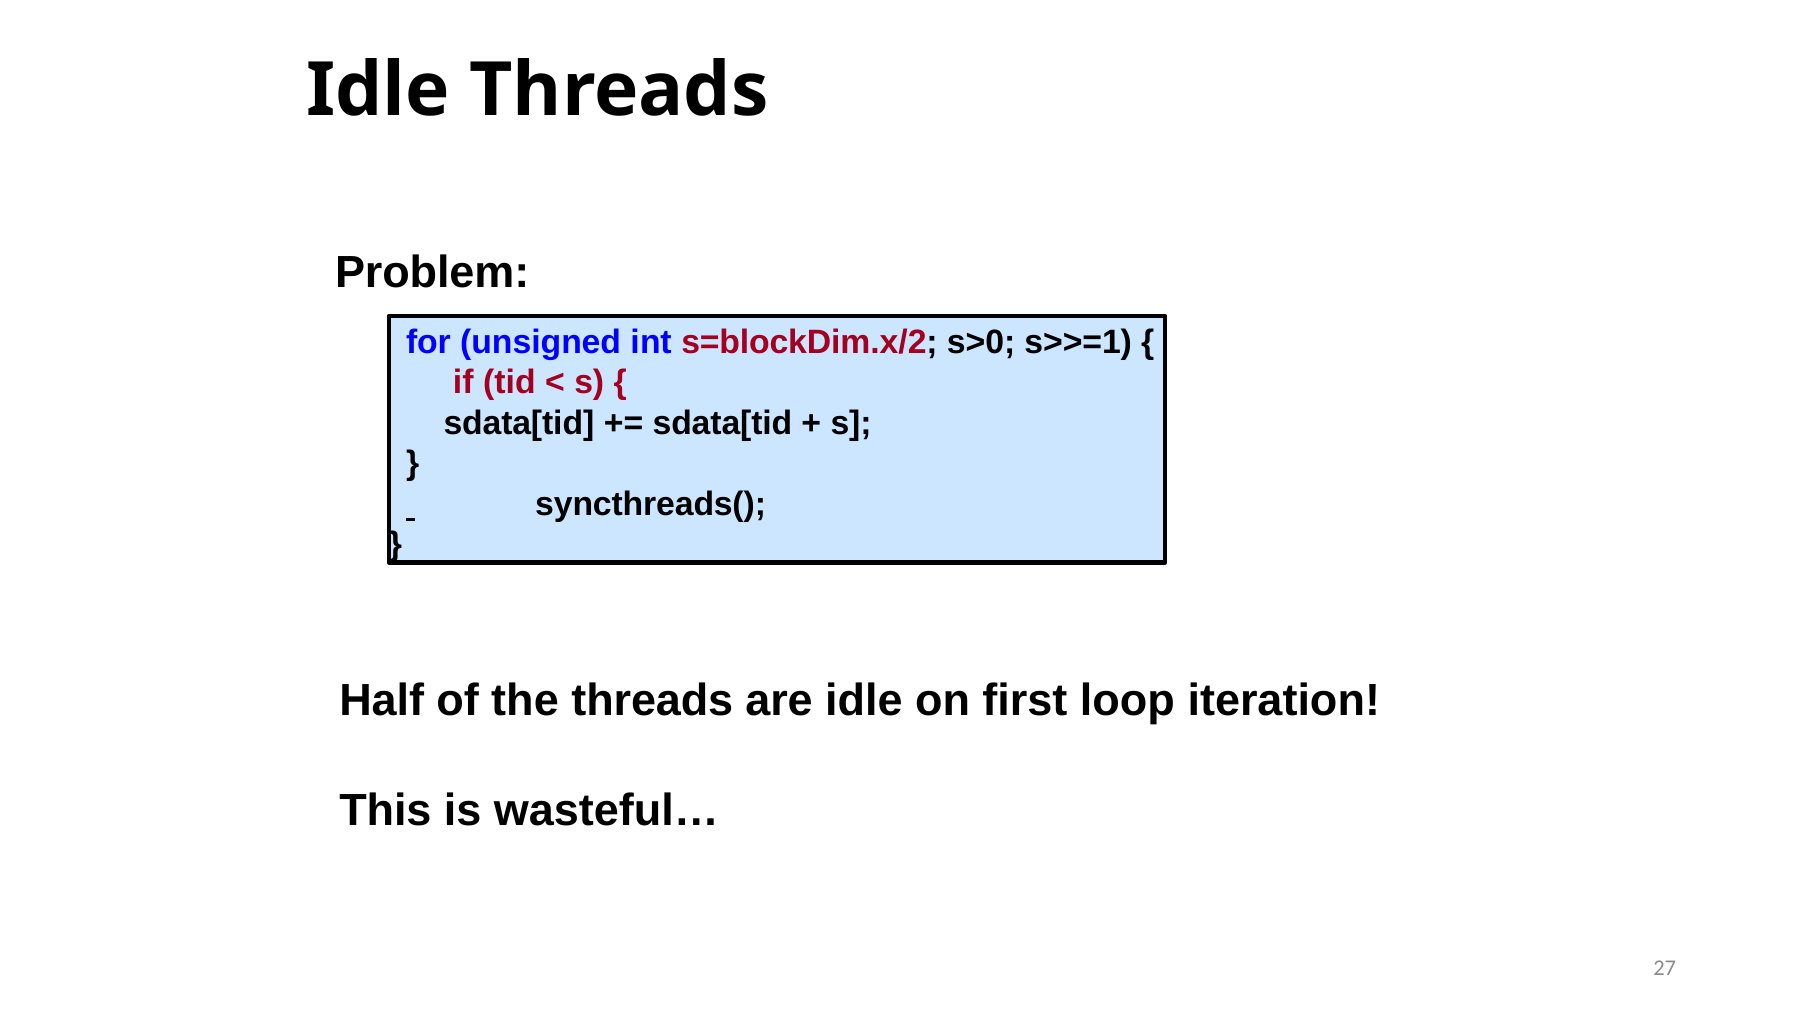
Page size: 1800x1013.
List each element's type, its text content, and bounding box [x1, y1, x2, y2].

text_box [1271, 950, 1677, 981]
title Idle Threads [304, 4, 1288, 176]
text_box Problem: [333, 241, 532, 297]
text_box for (unsigned int s=blockDim.x/2; s>0; s>>=1) { if (tid < s) { sdata[tid] += sdata[tid + s]; } syncthreads(); } [388, 316, 1166, 563]
text_box Half of the threads are idle on first loop iteration! This is wasteful… [337, 668, 1383, 835]
